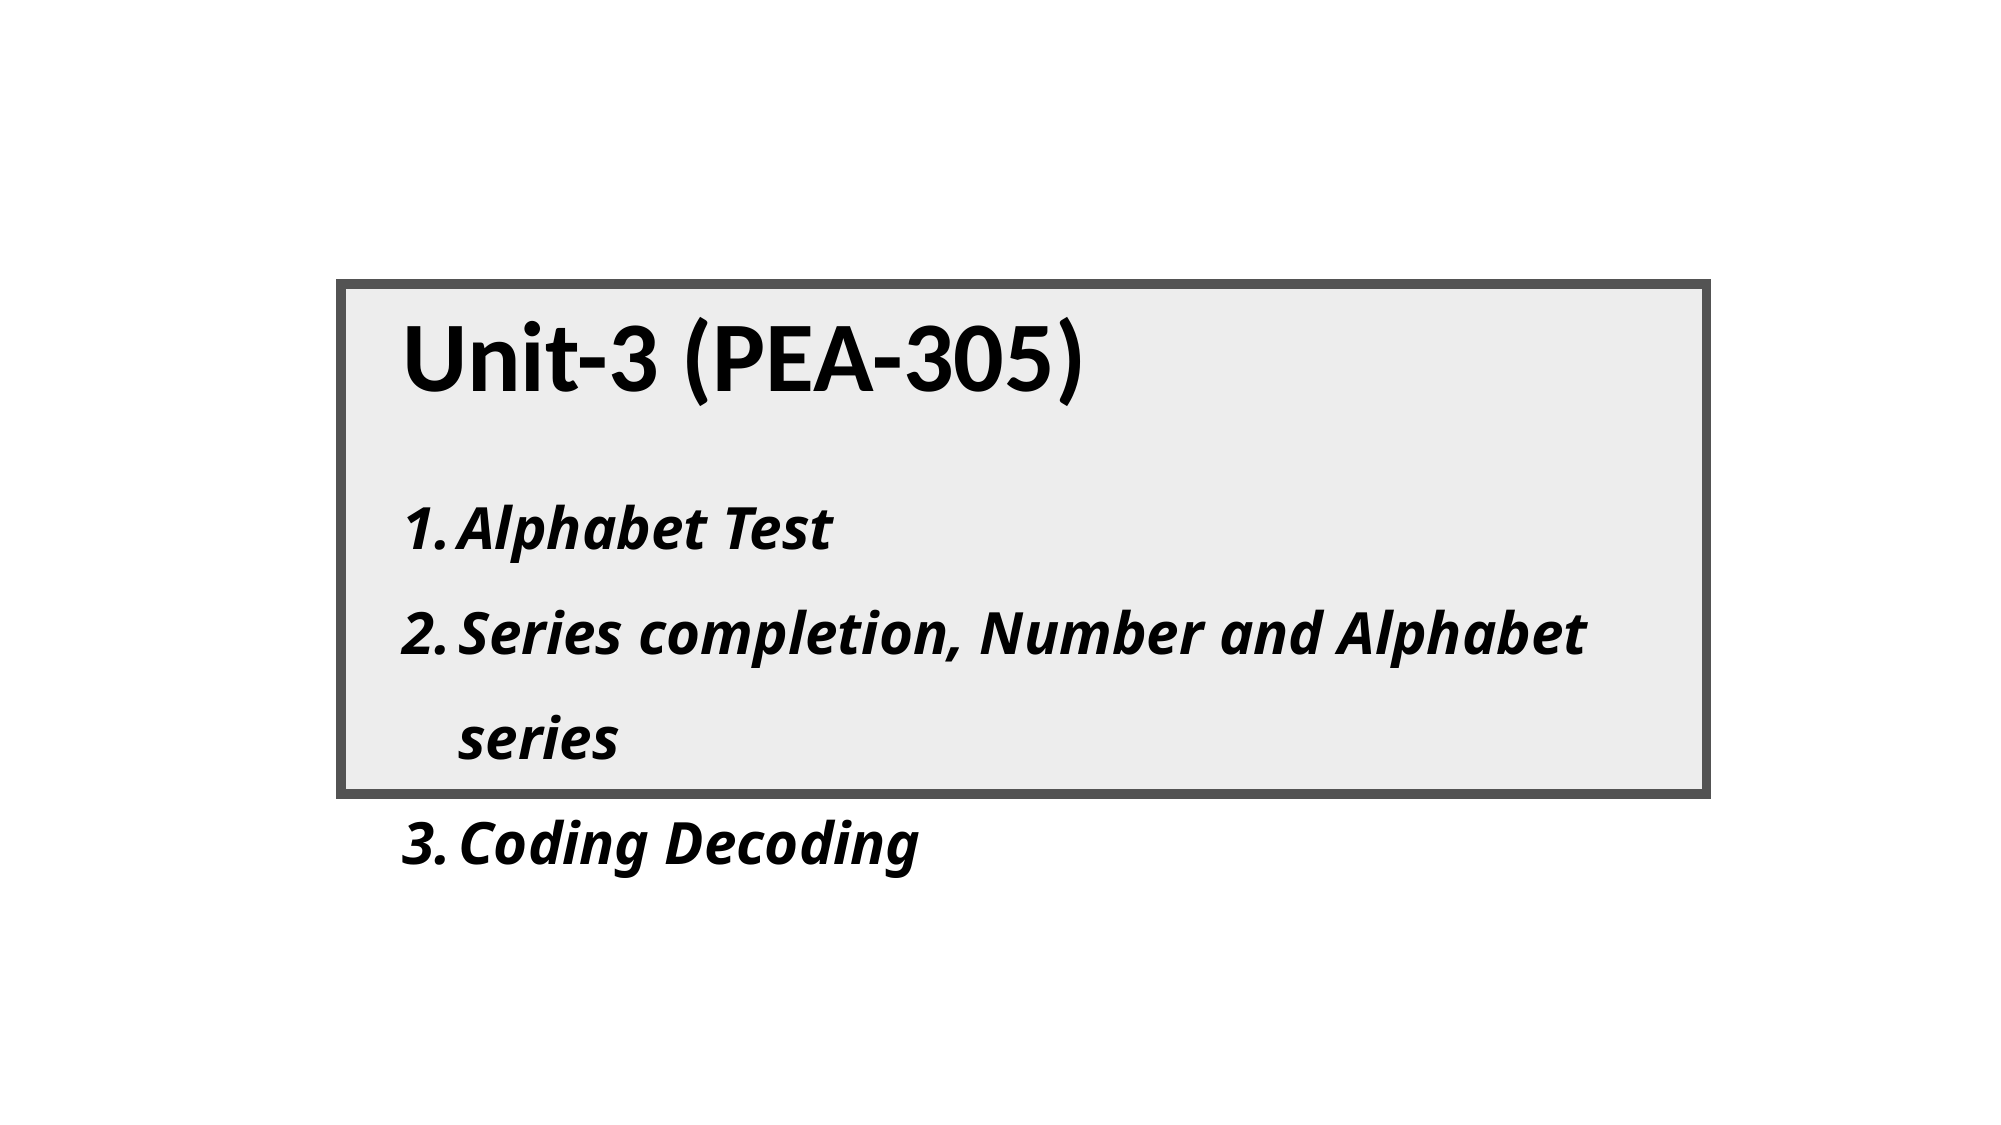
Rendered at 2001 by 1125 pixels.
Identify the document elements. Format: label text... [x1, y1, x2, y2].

text_box [340, 283, 1708, 795]
text_box Unit-3 (PEA-305) Alphabet Test Series completion, Number and Alphabet series Coding Decoding [387, 284, 1707, 884]
